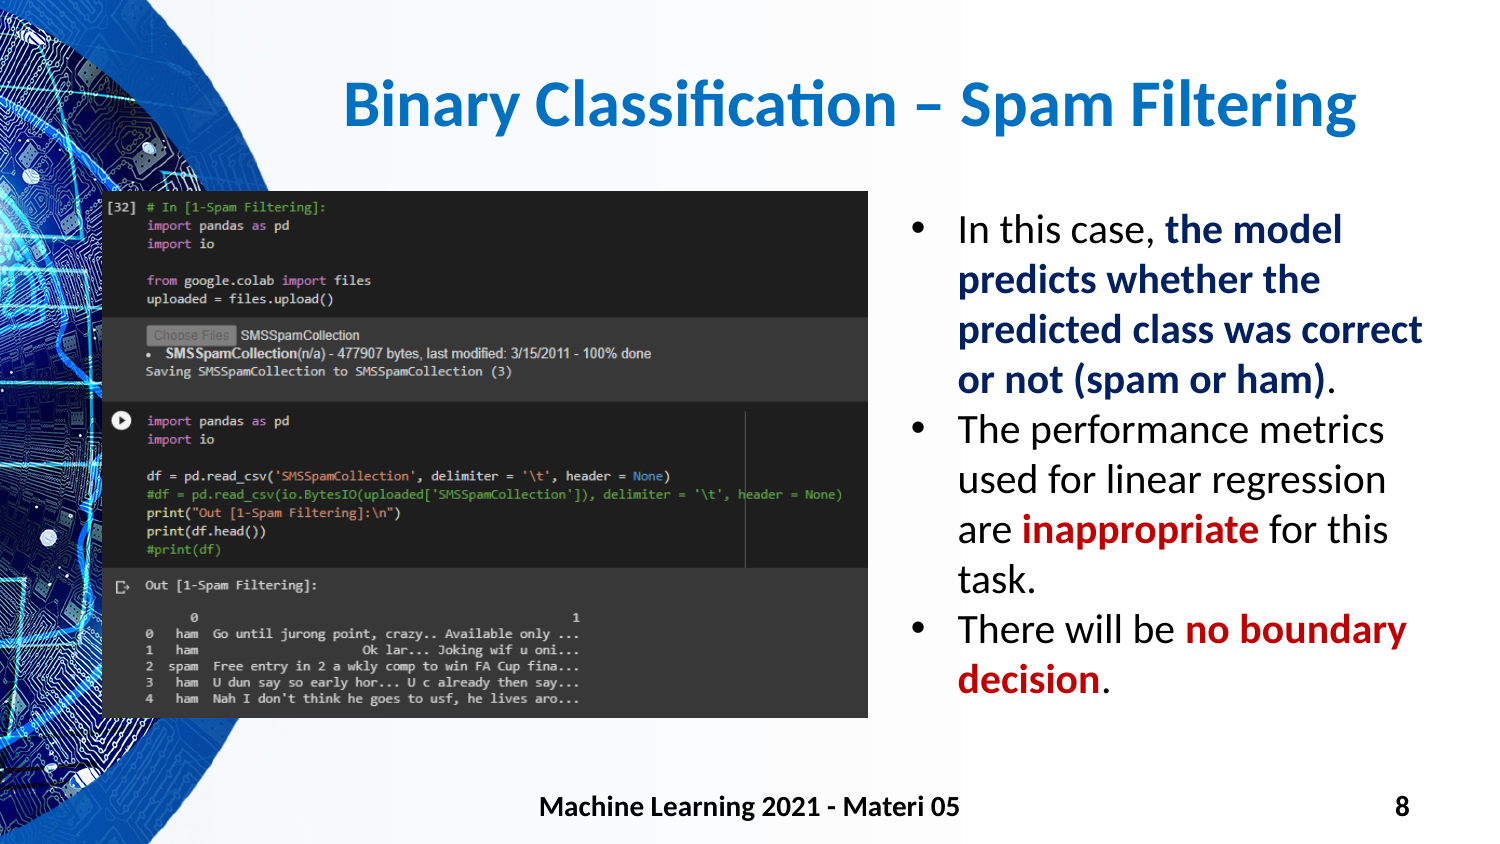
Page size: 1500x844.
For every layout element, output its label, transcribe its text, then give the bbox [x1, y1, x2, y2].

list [102, 191, 868, 718]
picture [0, 0, 1500, 844]
slide_number 8 [1074, 782, 1425, 827]
text_box In this case, the model predicts whether the predicted class was correct or not (spam or ham). The performance metrics used for linear regression are inappropriate for this task. There will be no boundary decision. [896, 194, 1451, 710]
footer Machine Learning 2021 - Materi 05 [512, 782, 988, 827]
title Binary Classification – Spam Filtering [281, 40, 1421, 160]
